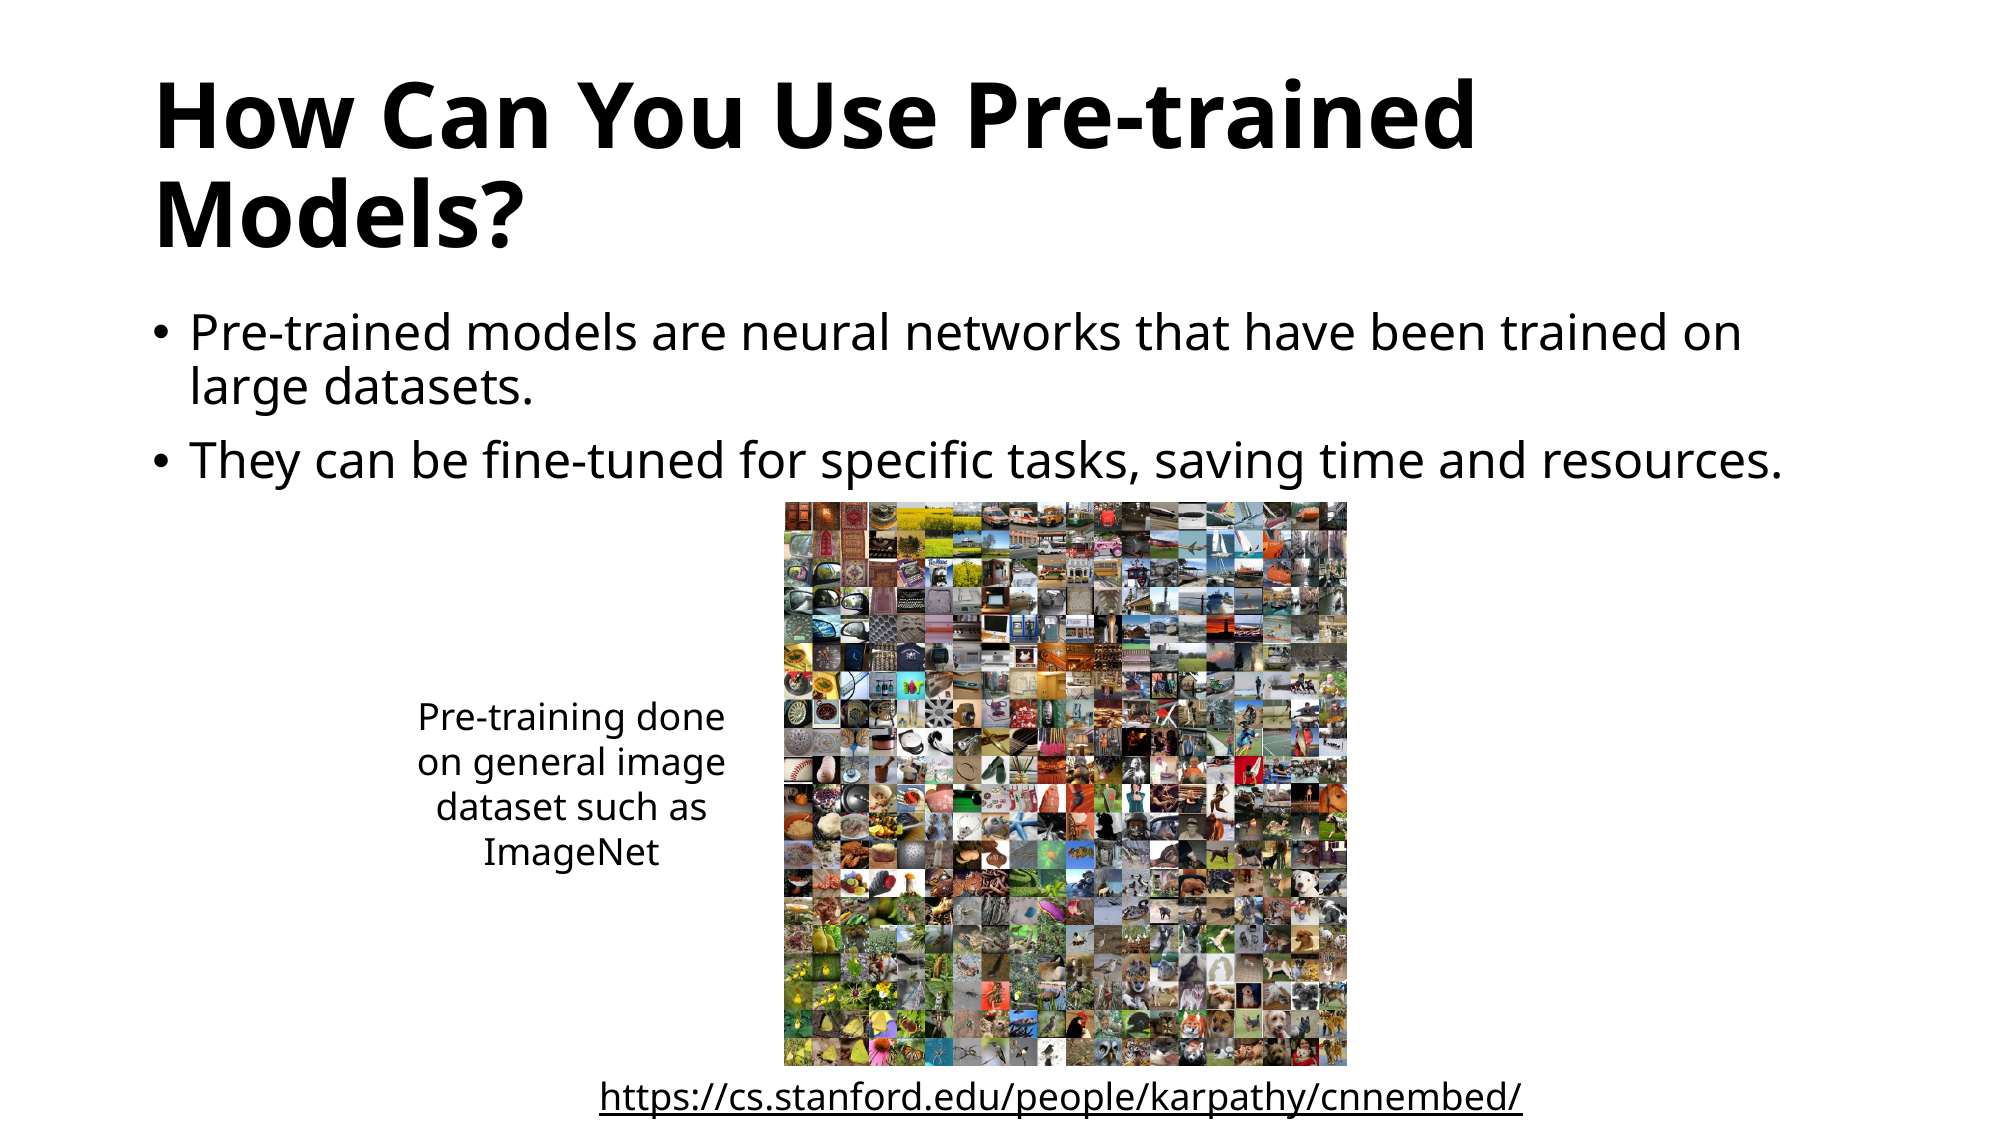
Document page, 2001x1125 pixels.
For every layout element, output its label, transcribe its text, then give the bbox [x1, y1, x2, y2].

list Pre-trained models are neural networks that have been trained on large datasets. They can be fine-tuned for specific tasks, saving time and resources. [137, 299, 1863, 1014]
text_box https://cs.stanford.edu/people/karpathy/cnnembed/ [584, 1065, 1548, 1125]
text_box Pre-training done on general image dataset such as ImageNet [385, 685, 759, 881]
title How Can You Use Pre-trained Models? [137, 59, 1863, 278]
picture [784, 502, 1348, 1066]
